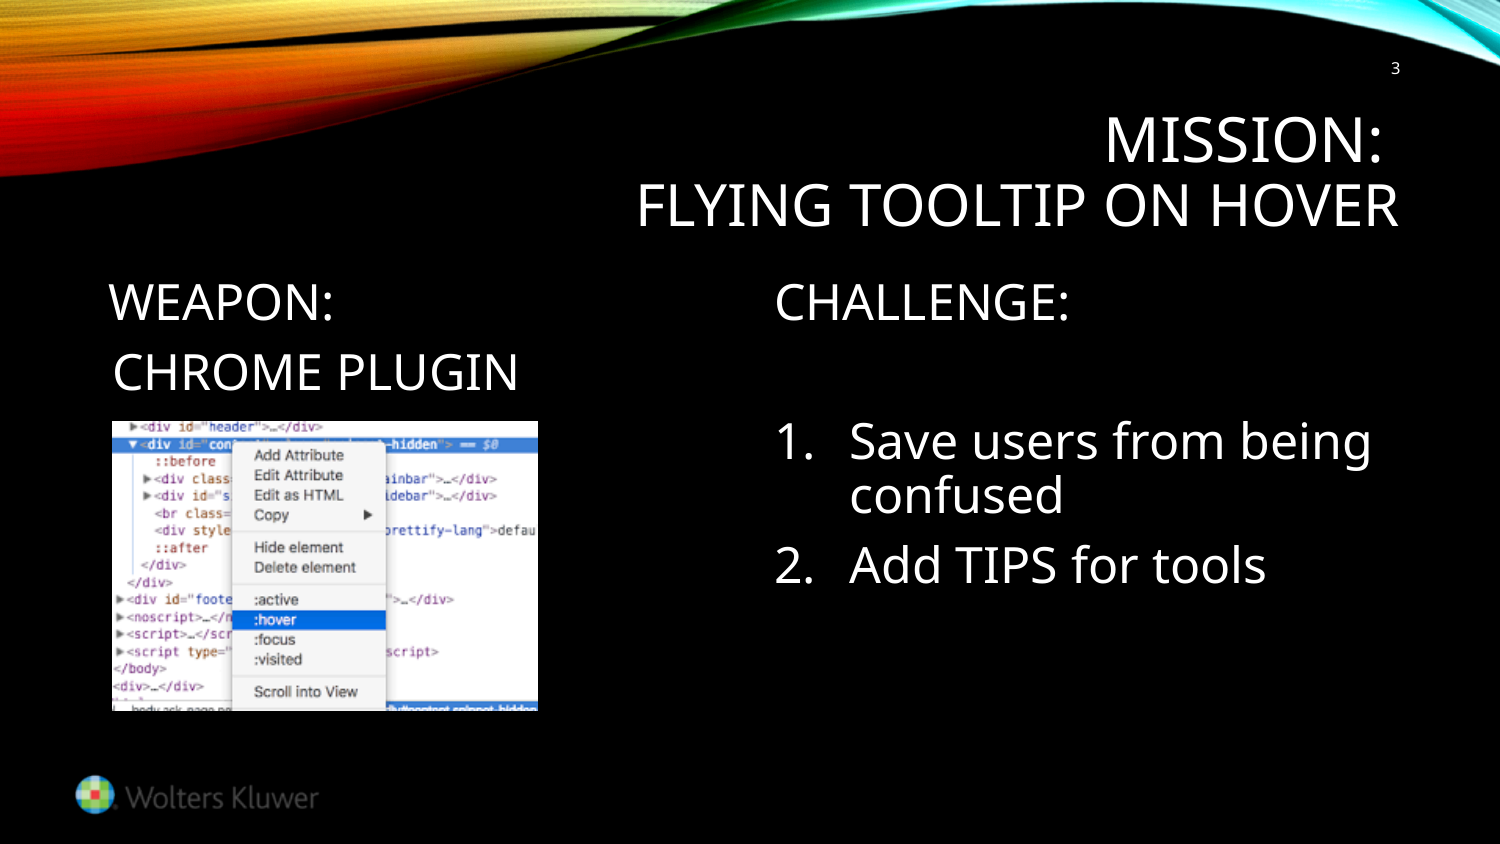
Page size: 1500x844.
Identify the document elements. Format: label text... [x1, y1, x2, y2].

list CHALLENGE: Save users from being confused Add TIPS for tools [759, 270, 1416, 814]
list WEAPON: CHROME PLUGIN [84, 270, 741, 766]
picture [57, 757, 338, 833]
picture [112, 421, 538, 712]
slide_number 3 [1078, 46, 1416, 92]
picture [0, 0, 1500, 178]
title MISSION: Flying tooltip on hover [356, 94, 1416, 254]
